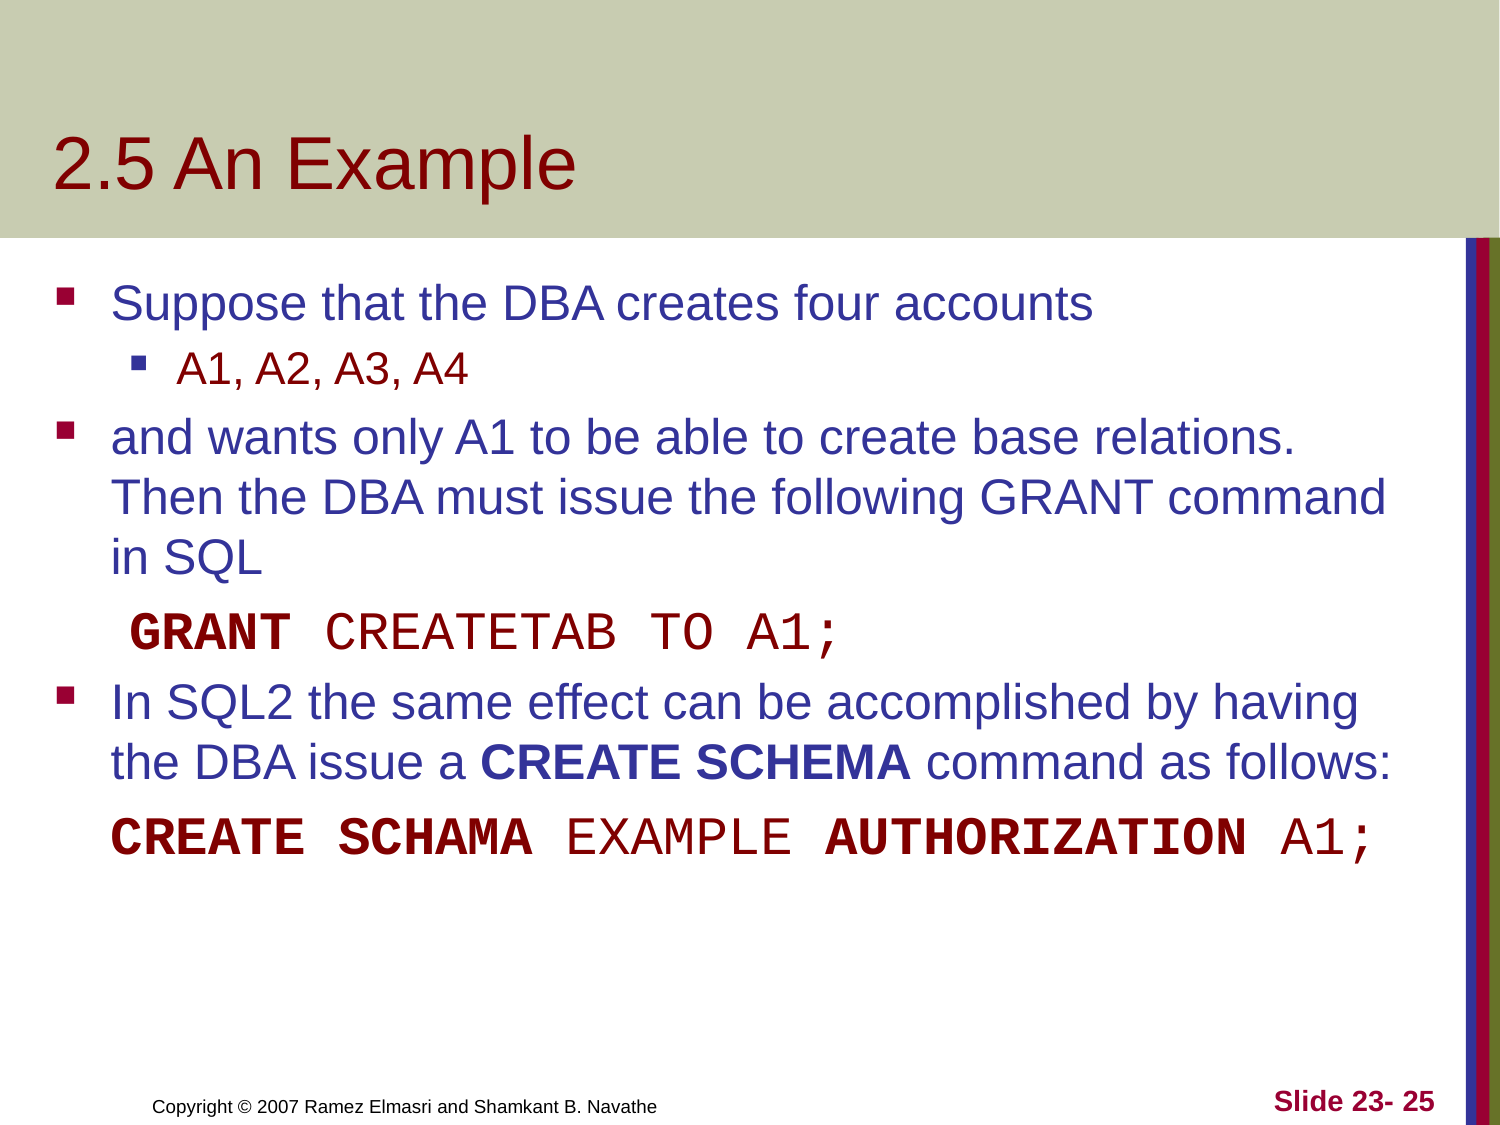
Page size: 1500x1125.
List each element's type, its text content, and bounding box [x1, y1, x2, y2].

title 2.5 An Example [37, 49, 1317, 213]
slide_number Slide 23- 25 [1137, 1050, 1450, 1125]
list Suppose that the DBA creates four accounts A1, A2, A3, A4 and wants only A1 to be able to create base relations. Then the DBA must issue the following GRANT command in SQL GRANT CREATETAB TO A1; In SQL2 the same effect can be accomplished by having the DBA issue a CREATE SCHEMA command as follows: CREATE SCHAMA EXAMPLE AUTHORIZATION A1; [39, 262, 1400, 1013]
